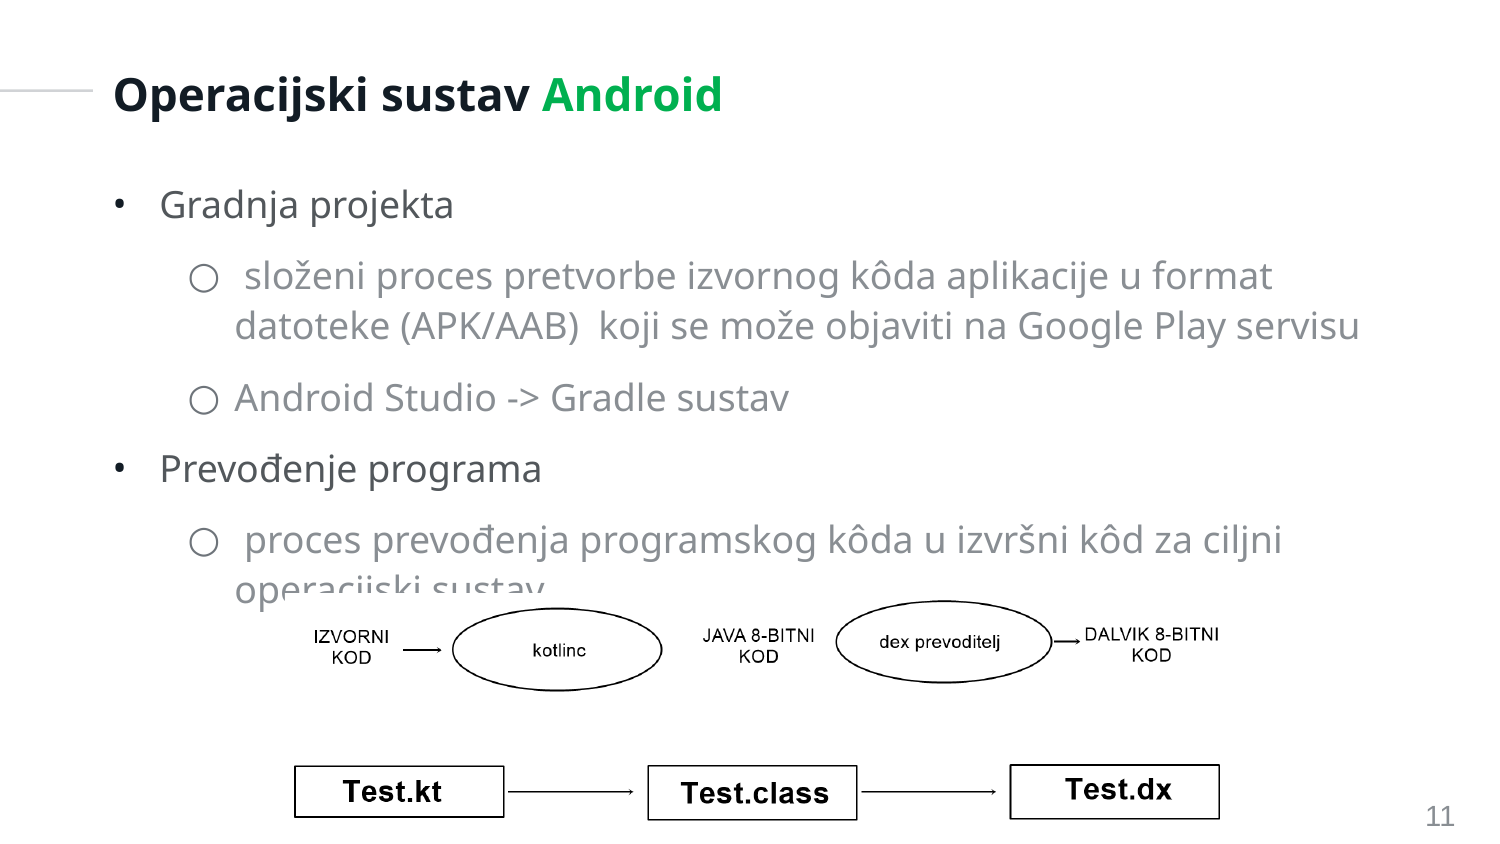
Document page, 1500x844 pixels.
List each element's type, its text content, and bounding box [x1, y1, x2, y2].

list Gradnja projekta složeni proces pretvorbe izvornog kôda aplikacije u format datoteke (APK/AAB) koji se može objaviti na Google Play servisu Android Studio -> Gradle sustav Prevođenje programa proces prevođenja programskog kôda u izvršni kôd za ciljni operacijski sustav [112, 175, 1388, 593]
title Operacijski sustav Android [112, 65, 1388, 118]
text_box 11 [1410, 789, 1487, 840]
picture [284, 592, 1246, 822]
